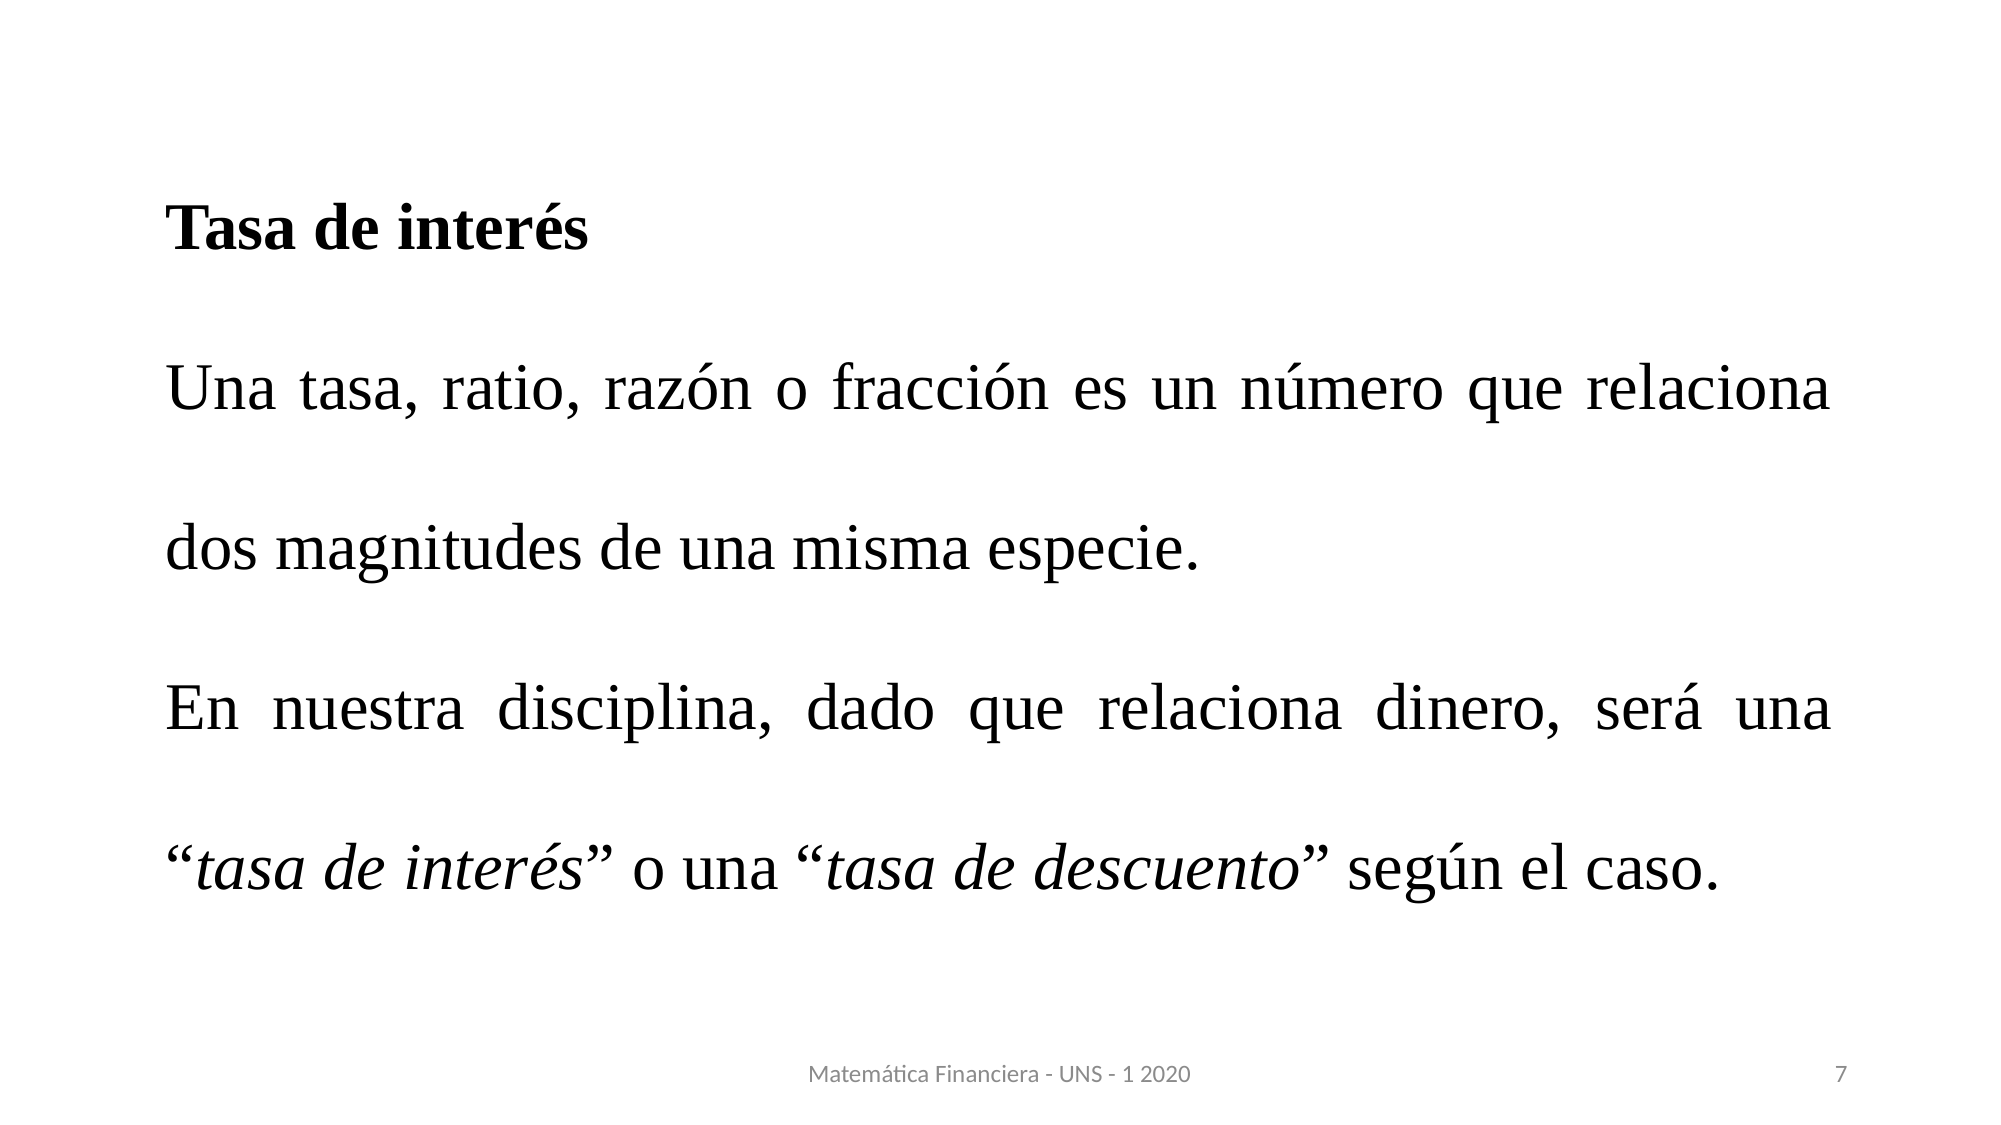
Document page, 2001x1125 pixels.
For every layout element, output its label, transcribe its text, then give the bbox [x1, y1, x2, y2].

footer Matemática Financiera - UNS - 1 2020 [662, 1042, 1338, 1103]
text_box Tasa de interés Una tasa, ratio, razón o fracción es un número que relaciona dos magnitudes de una misma especie. En nuestra disciplina, dado que relaciona dinero, será una “tasa de interés” o una “tasa de descuento” según el caso. [150, 95, 1850, 910]
slide_number 7 [1412, 1042, 1863, 1103]
